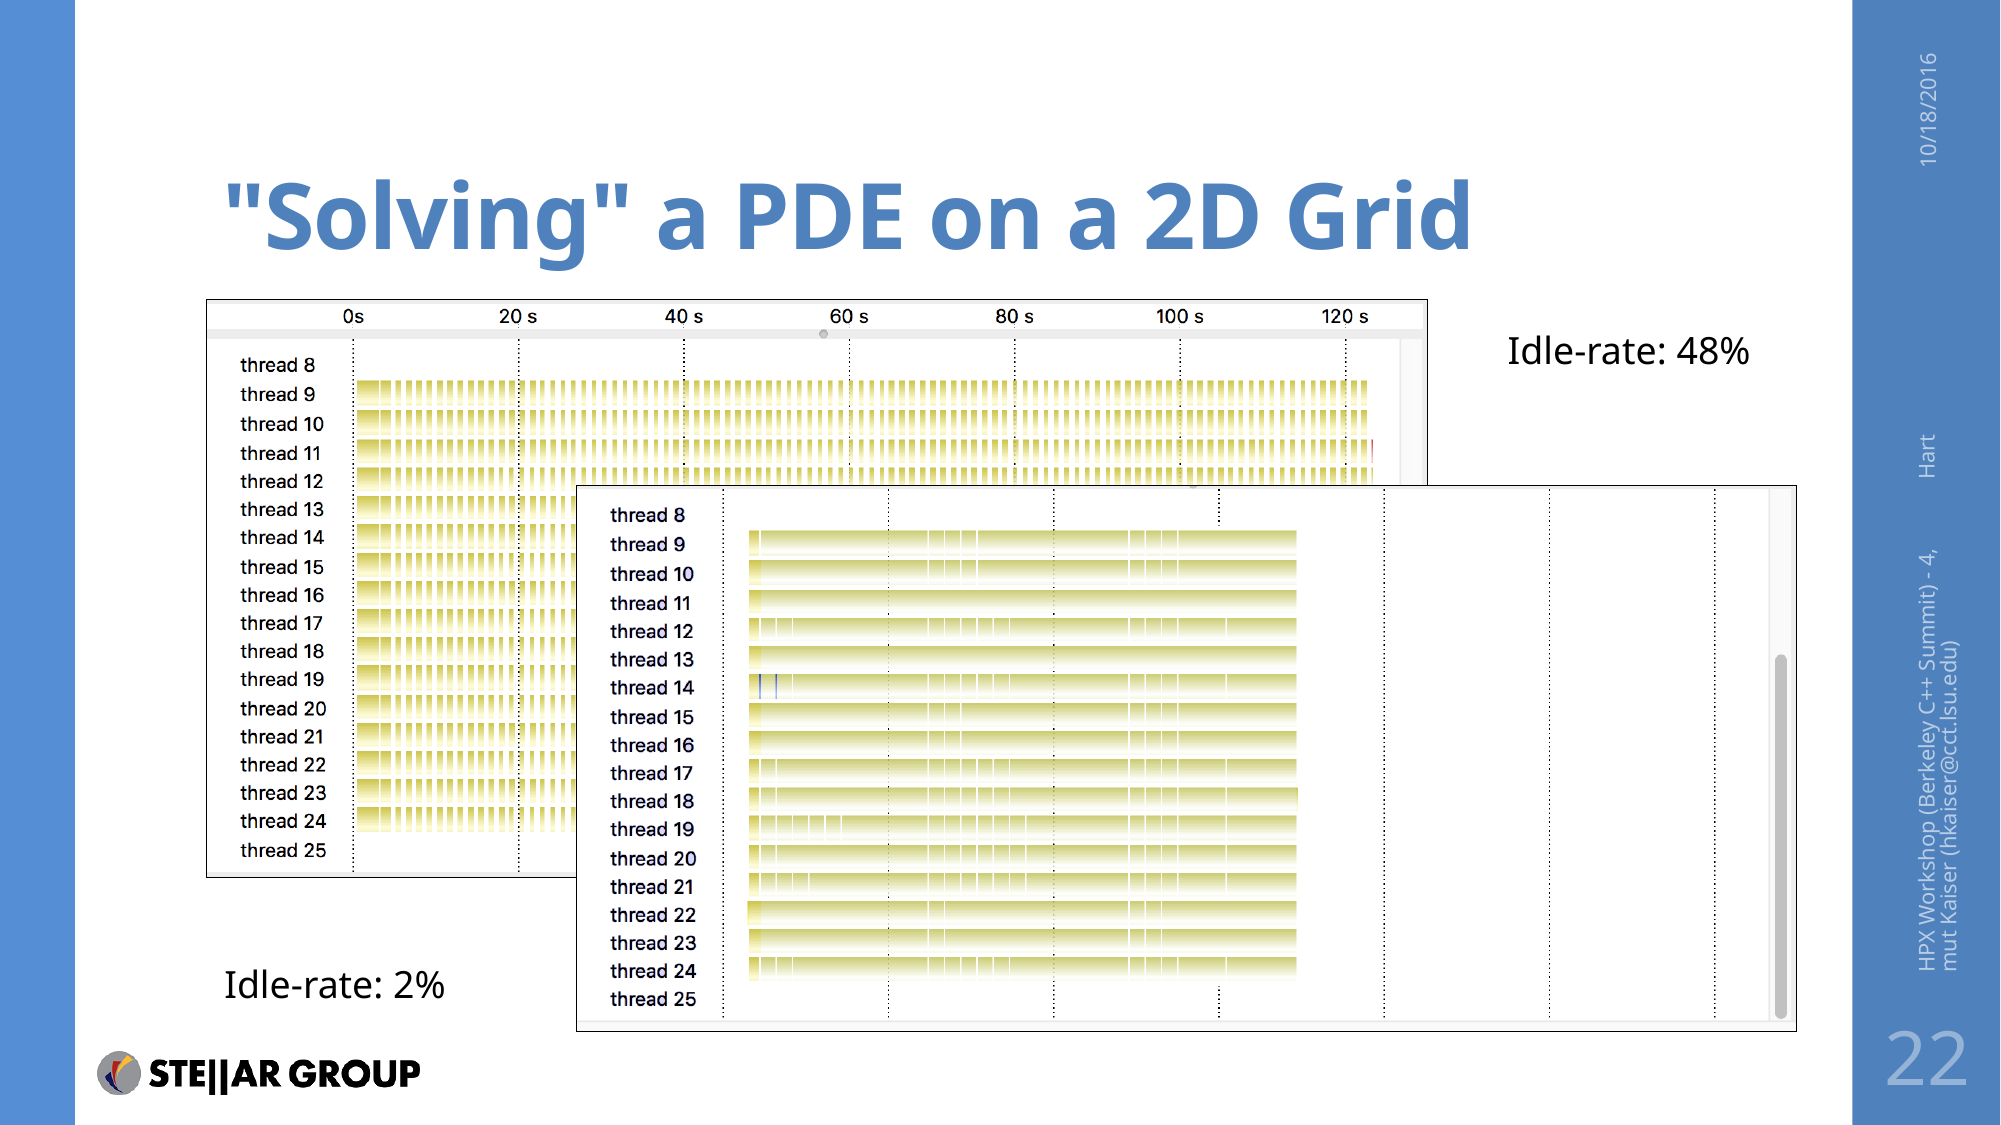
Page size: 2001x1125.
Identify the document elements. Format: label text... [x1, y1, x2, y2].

footer HPX Workshop (Berkeley C++ Summit) - 4, Hartmut Kaiser (hkaiser@cct.lsu.edu) [1897, 400, 1958, 988]
picture [206, 299, 1798, 1032]
text_box Idle-rate: 48% [1492, 319, 1766, 380]
slide_number 22 [1852, 1012, 2000, 1110]
text_box Idle-rate: 2% [209, 953, 461, 1013]
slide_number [1897, 37, 1958, 351]
title "Solving" a PDE on a 2D Grid [206, 48, 1797, 278]
picture [97, 1051, 420, 1095]
